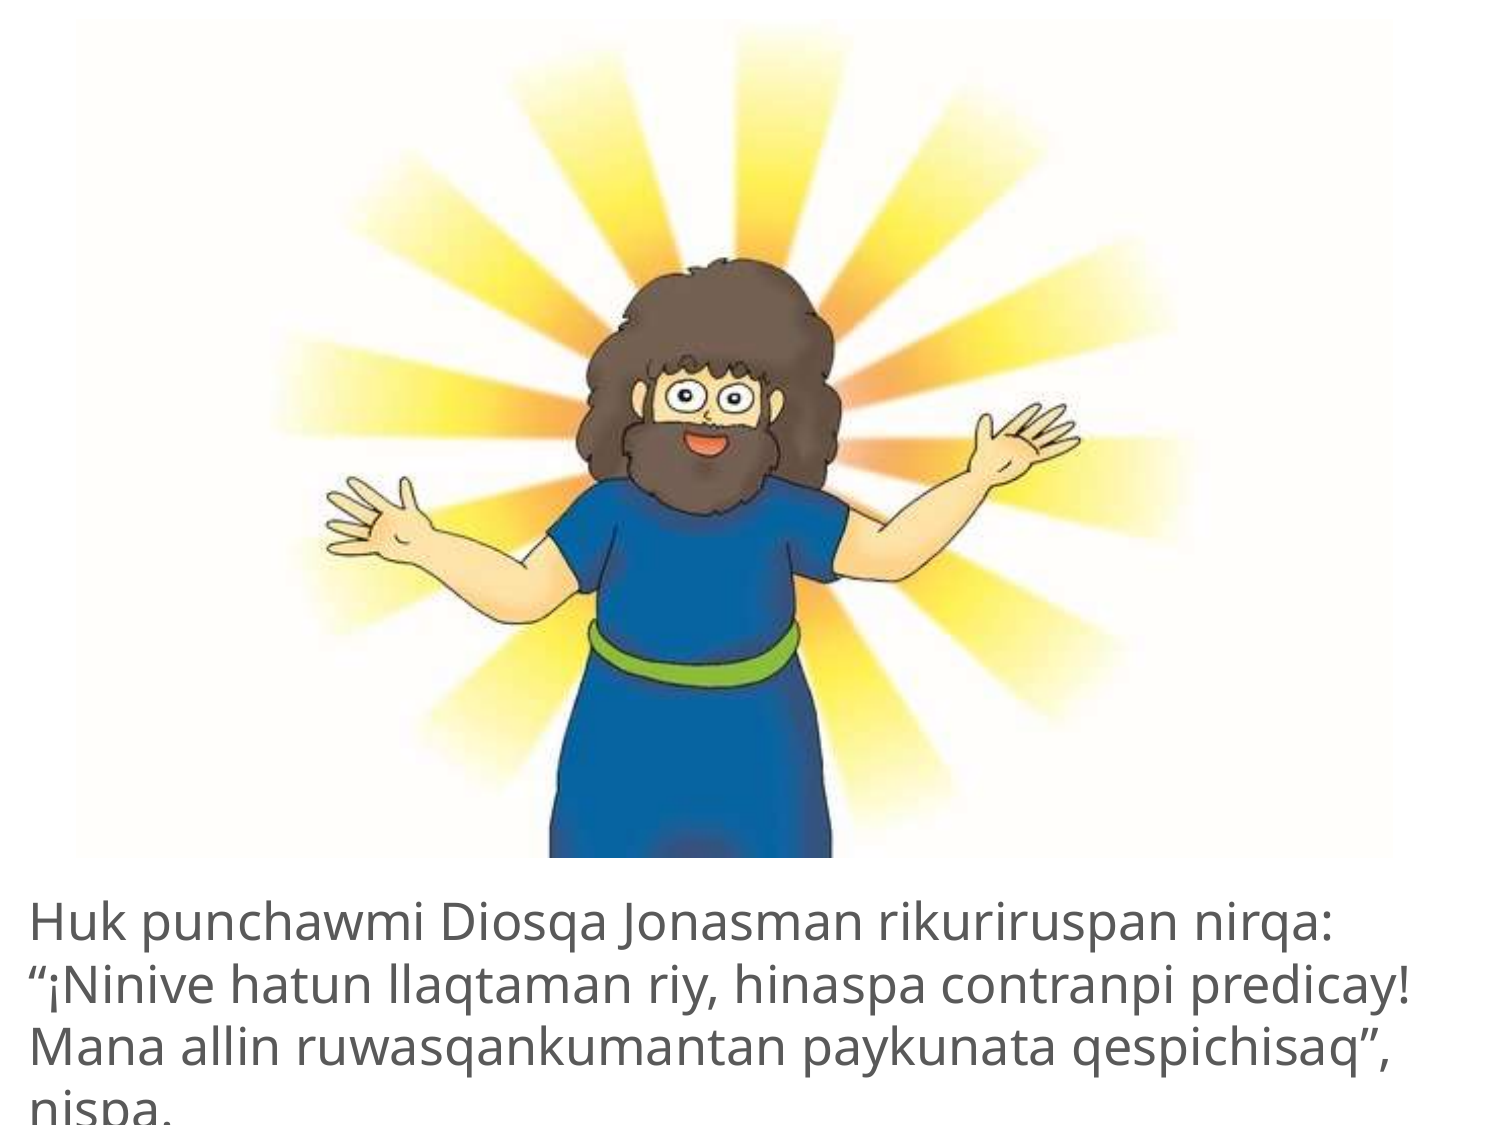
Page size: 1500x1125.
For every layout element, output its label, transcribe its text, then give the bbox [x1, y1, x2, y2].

text_box Huk punchawmi Diosqa Jonasman rikuriruspan nirqa: “¡Ninive hatun llaqtaman riy, hinaspa contranpi predicay! Mana allin ruwasqankumantan paykunata qespichisaq”, nispa. [13, 881, 1500, 1125]
picture [76, 18, 1394, 858]
